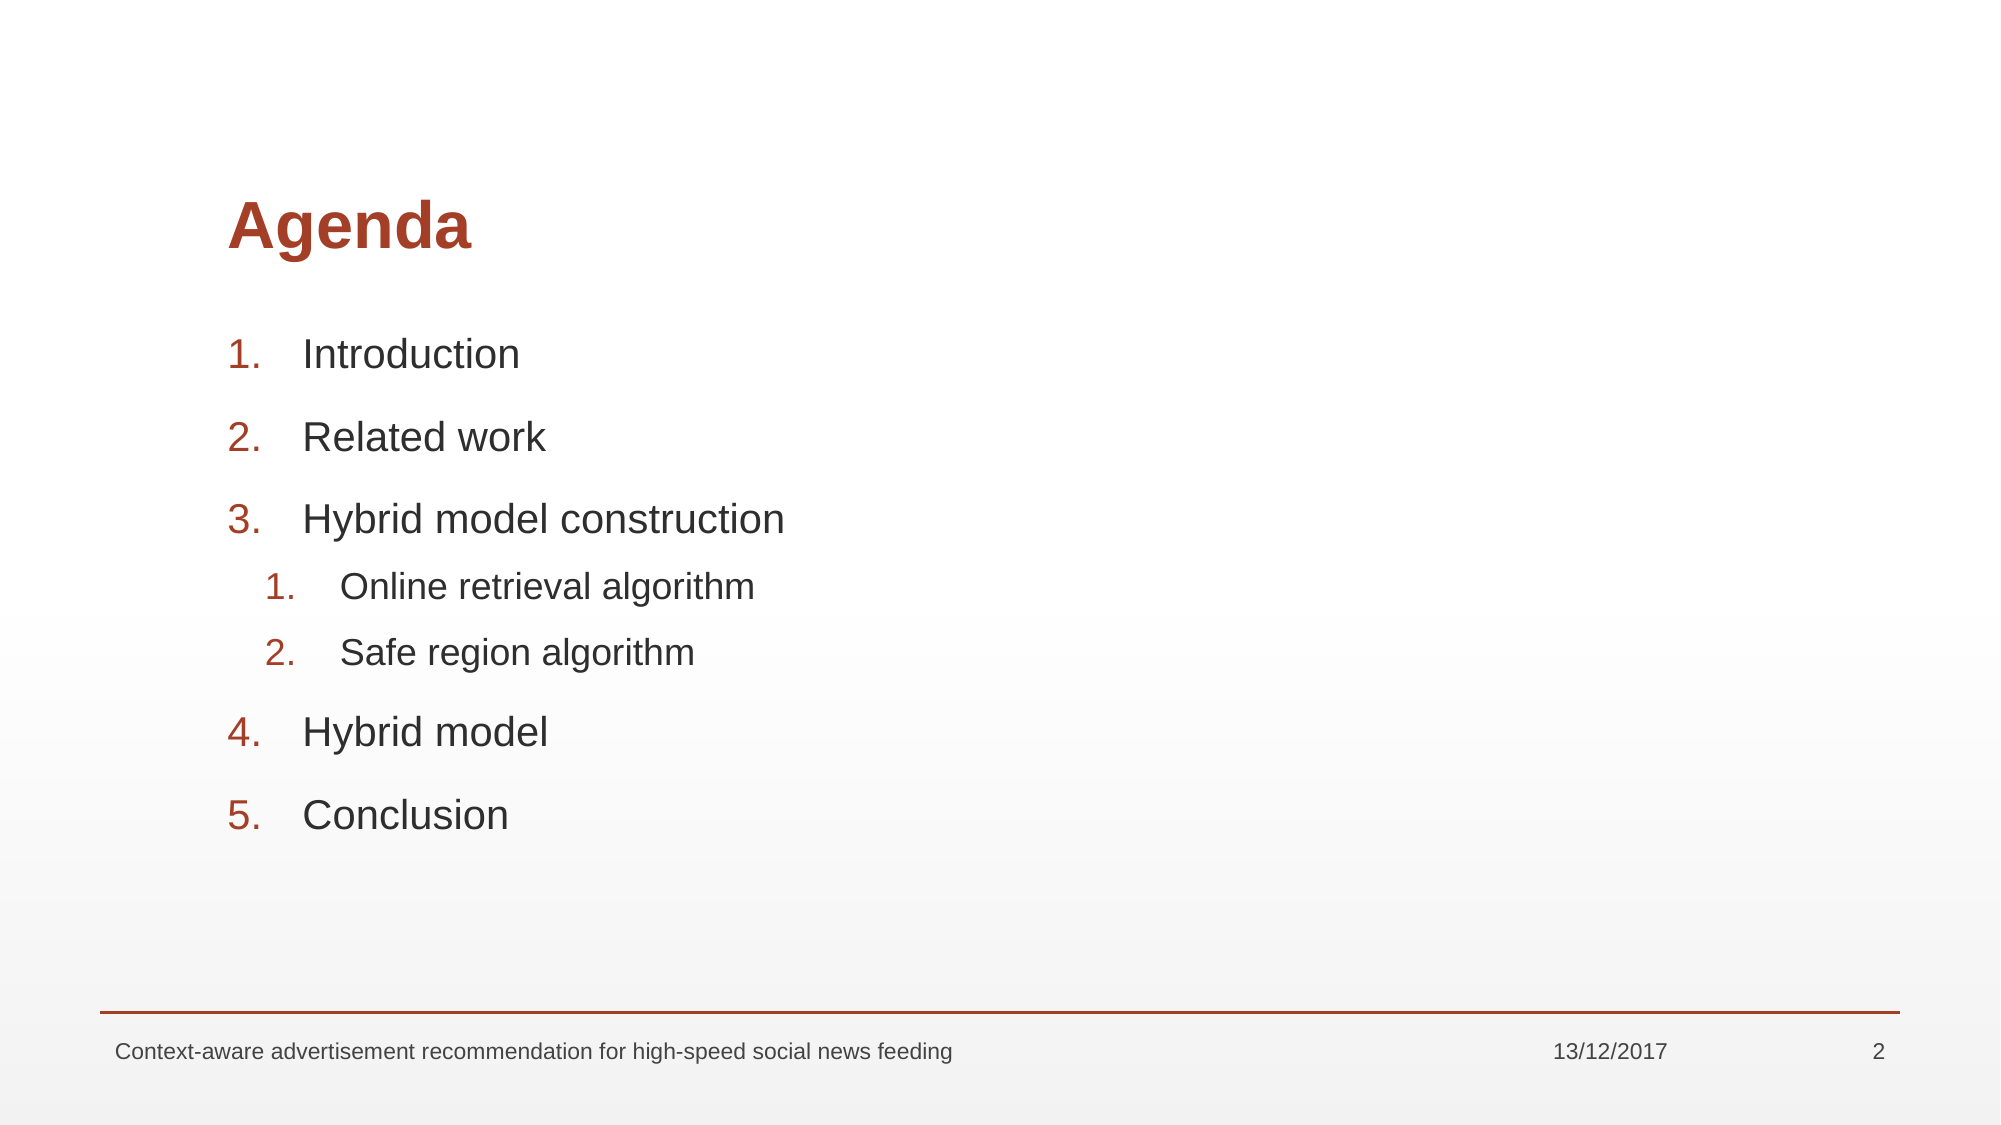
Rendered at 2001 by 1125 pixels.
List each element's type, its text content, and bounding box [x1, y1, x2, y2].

slide_number 2 [1749, 1031, 1901, 1069]
footer Context-aware advertisement recommendation for high-speed social news feeding [99, 1031, 1106, 1069]
title Agenda [212, 82, 1788, 271]
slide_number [1524, 1031, 1684, 1069]
list Introduction Related work Hybrid model construction Online retrieval algorithm Safe region algorithm Hybrid model Conclusion [212, 324, 1788, 950]
